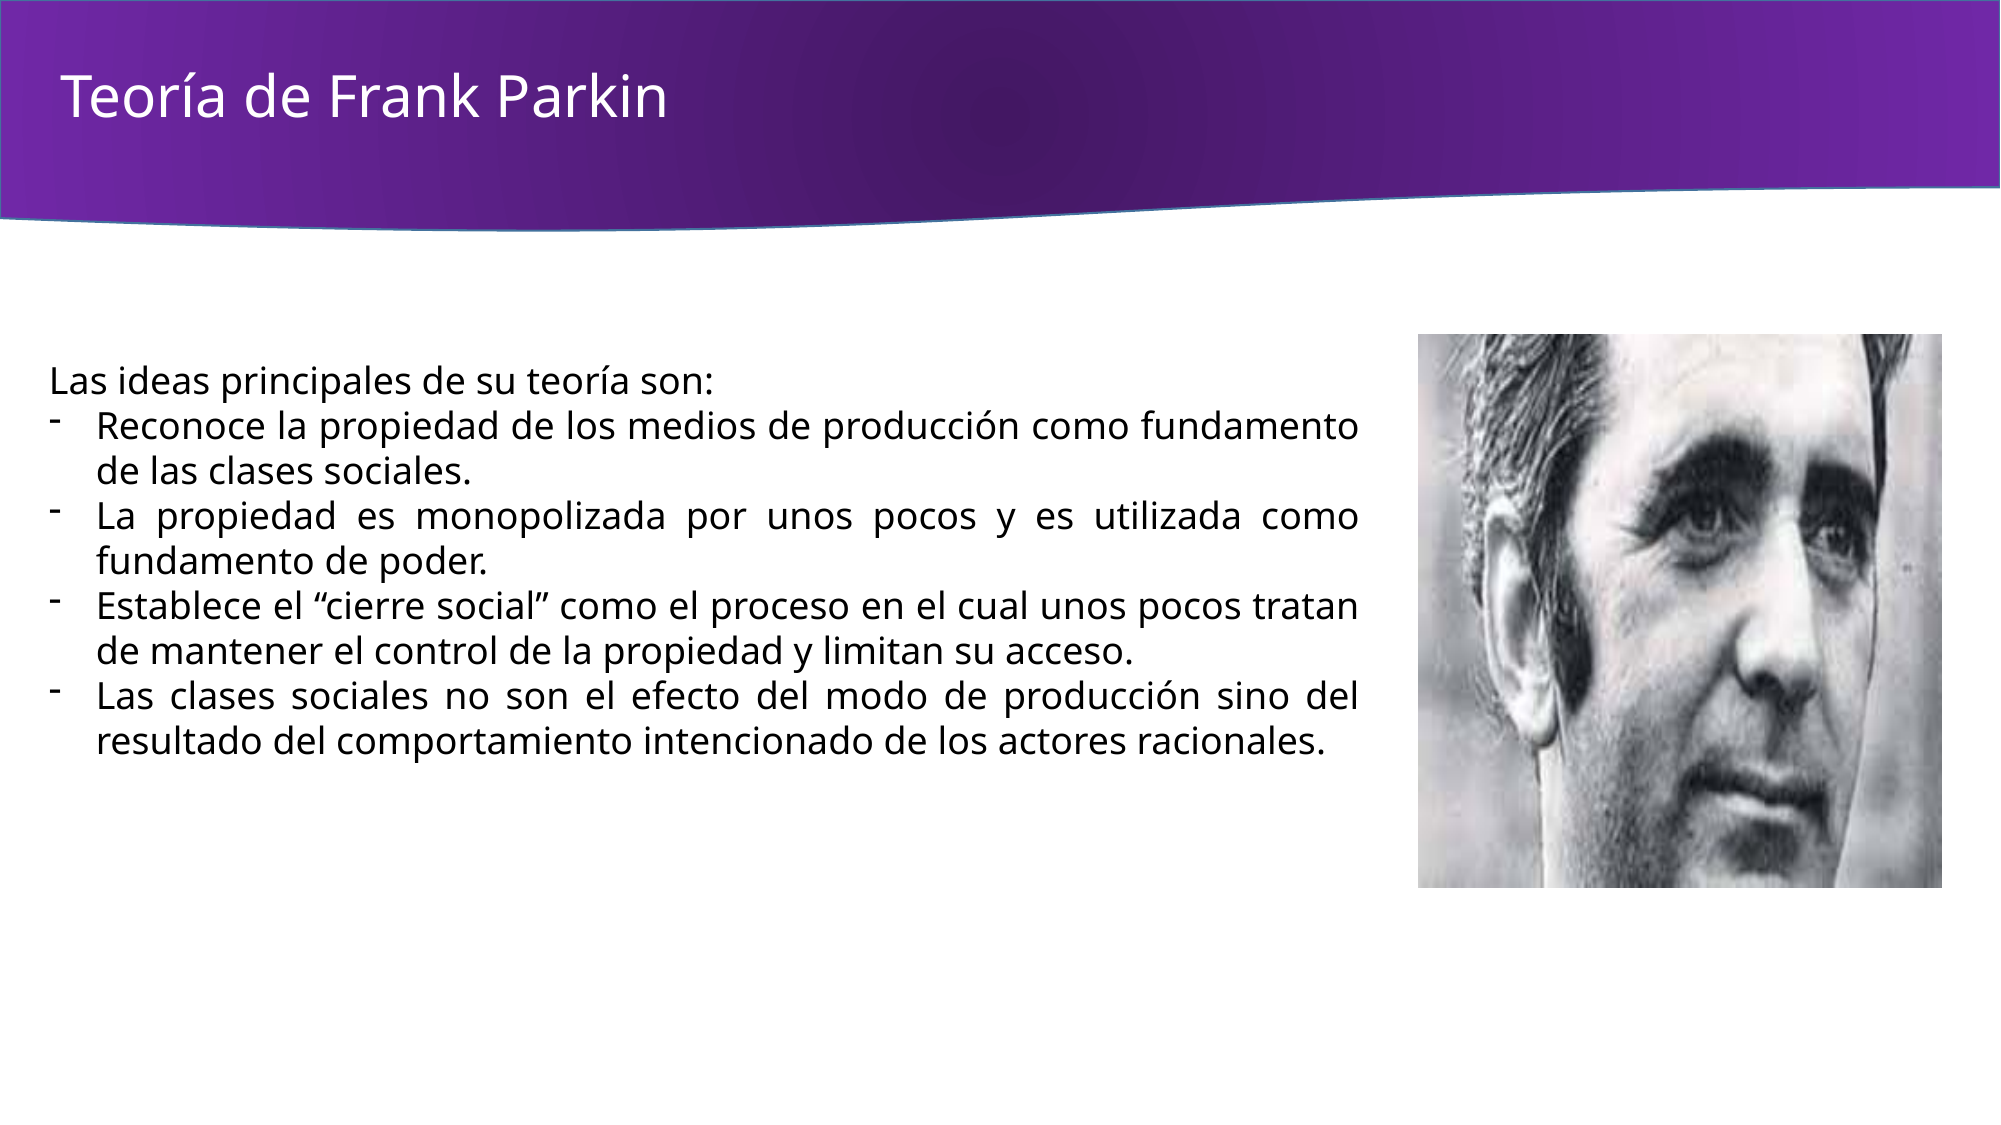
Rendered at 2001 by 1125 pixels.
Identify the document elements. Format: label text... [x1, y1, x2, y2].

text_box Las ideas principales de su teoría son: Reconoce la propiedad de los medios de producción como fundamento de las clases sociales. La propiedad es monopolizada por unos pocos y es utilizada como fundamento de poder. Establece el “cierre social” como el proceso en el cual unos pocos tratan de mantener el control de la propiedad y limitan su acceso. Las clases sociales no son el efecto del modo de producción sino del resultado del comportamiento intencionado de los actores racionales. [34, 349, 1376, 814]
text_box Teoría de Frank Parkin [0, 0, 2000, 232]
picture [1418, 334, 1942, 888]
